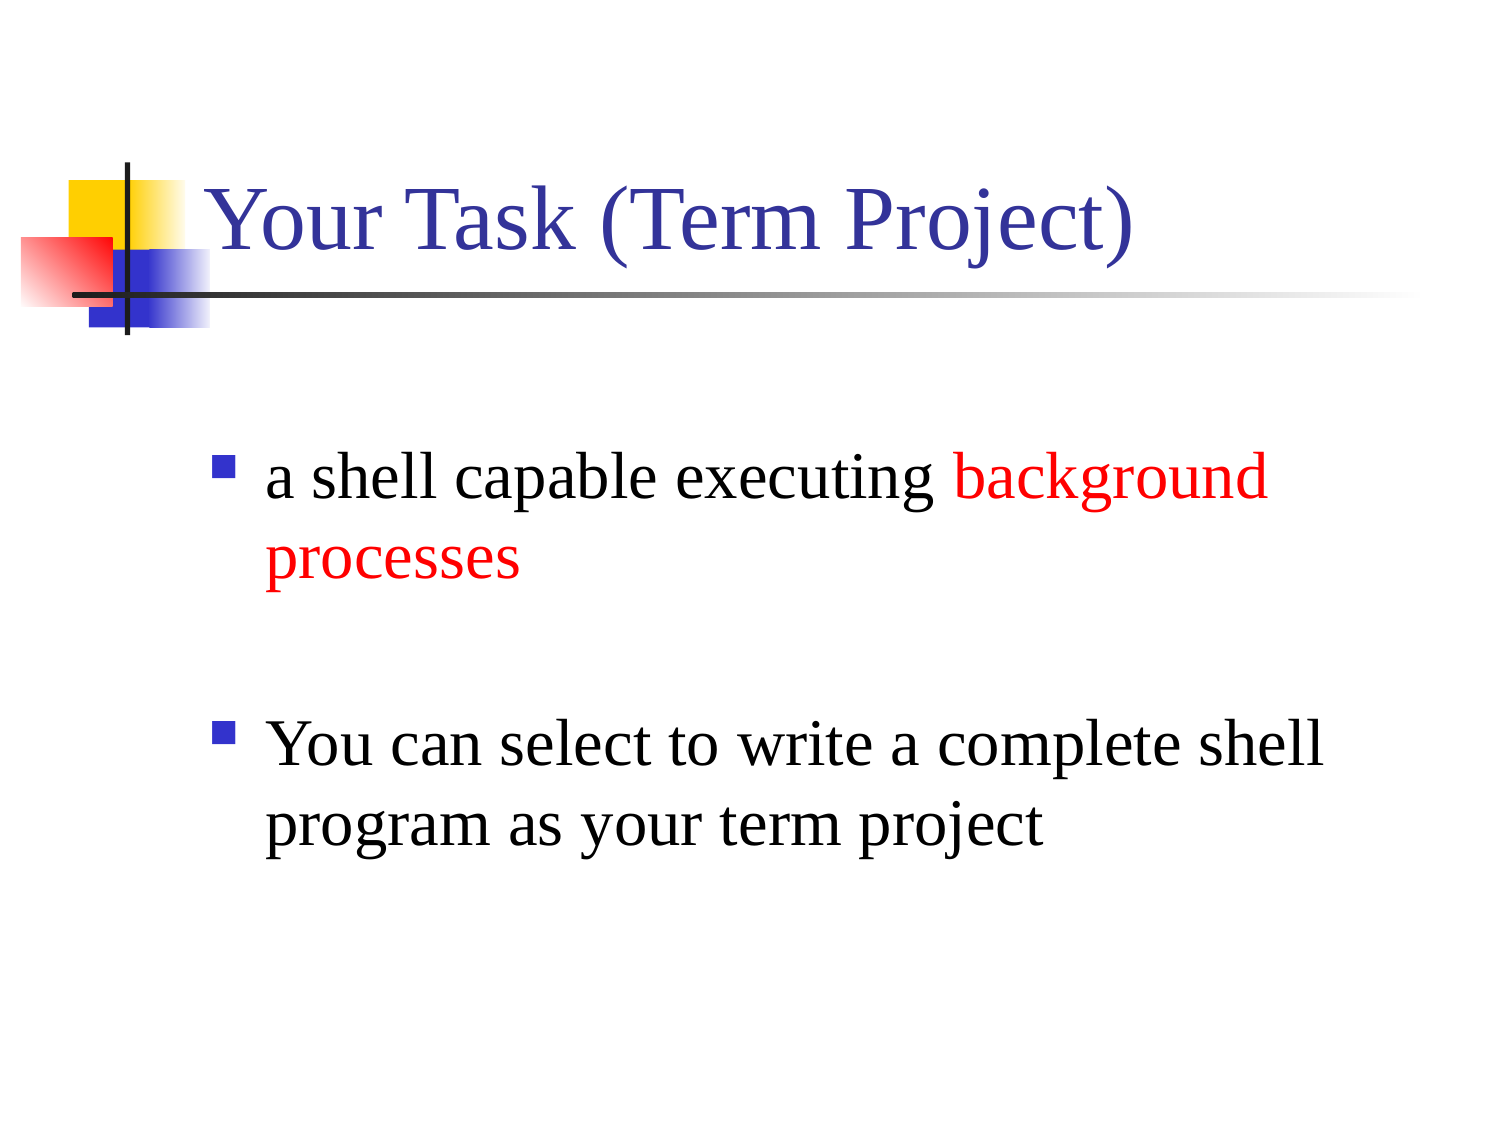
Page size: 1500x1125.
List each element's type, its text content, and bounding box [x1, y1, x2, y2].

list a shell capable executing background processes You can select to write a complete shell program as your term project [193, 331, 1469, 1006]
title Your Task (Term Project) [188, 35, 1468, 275]
